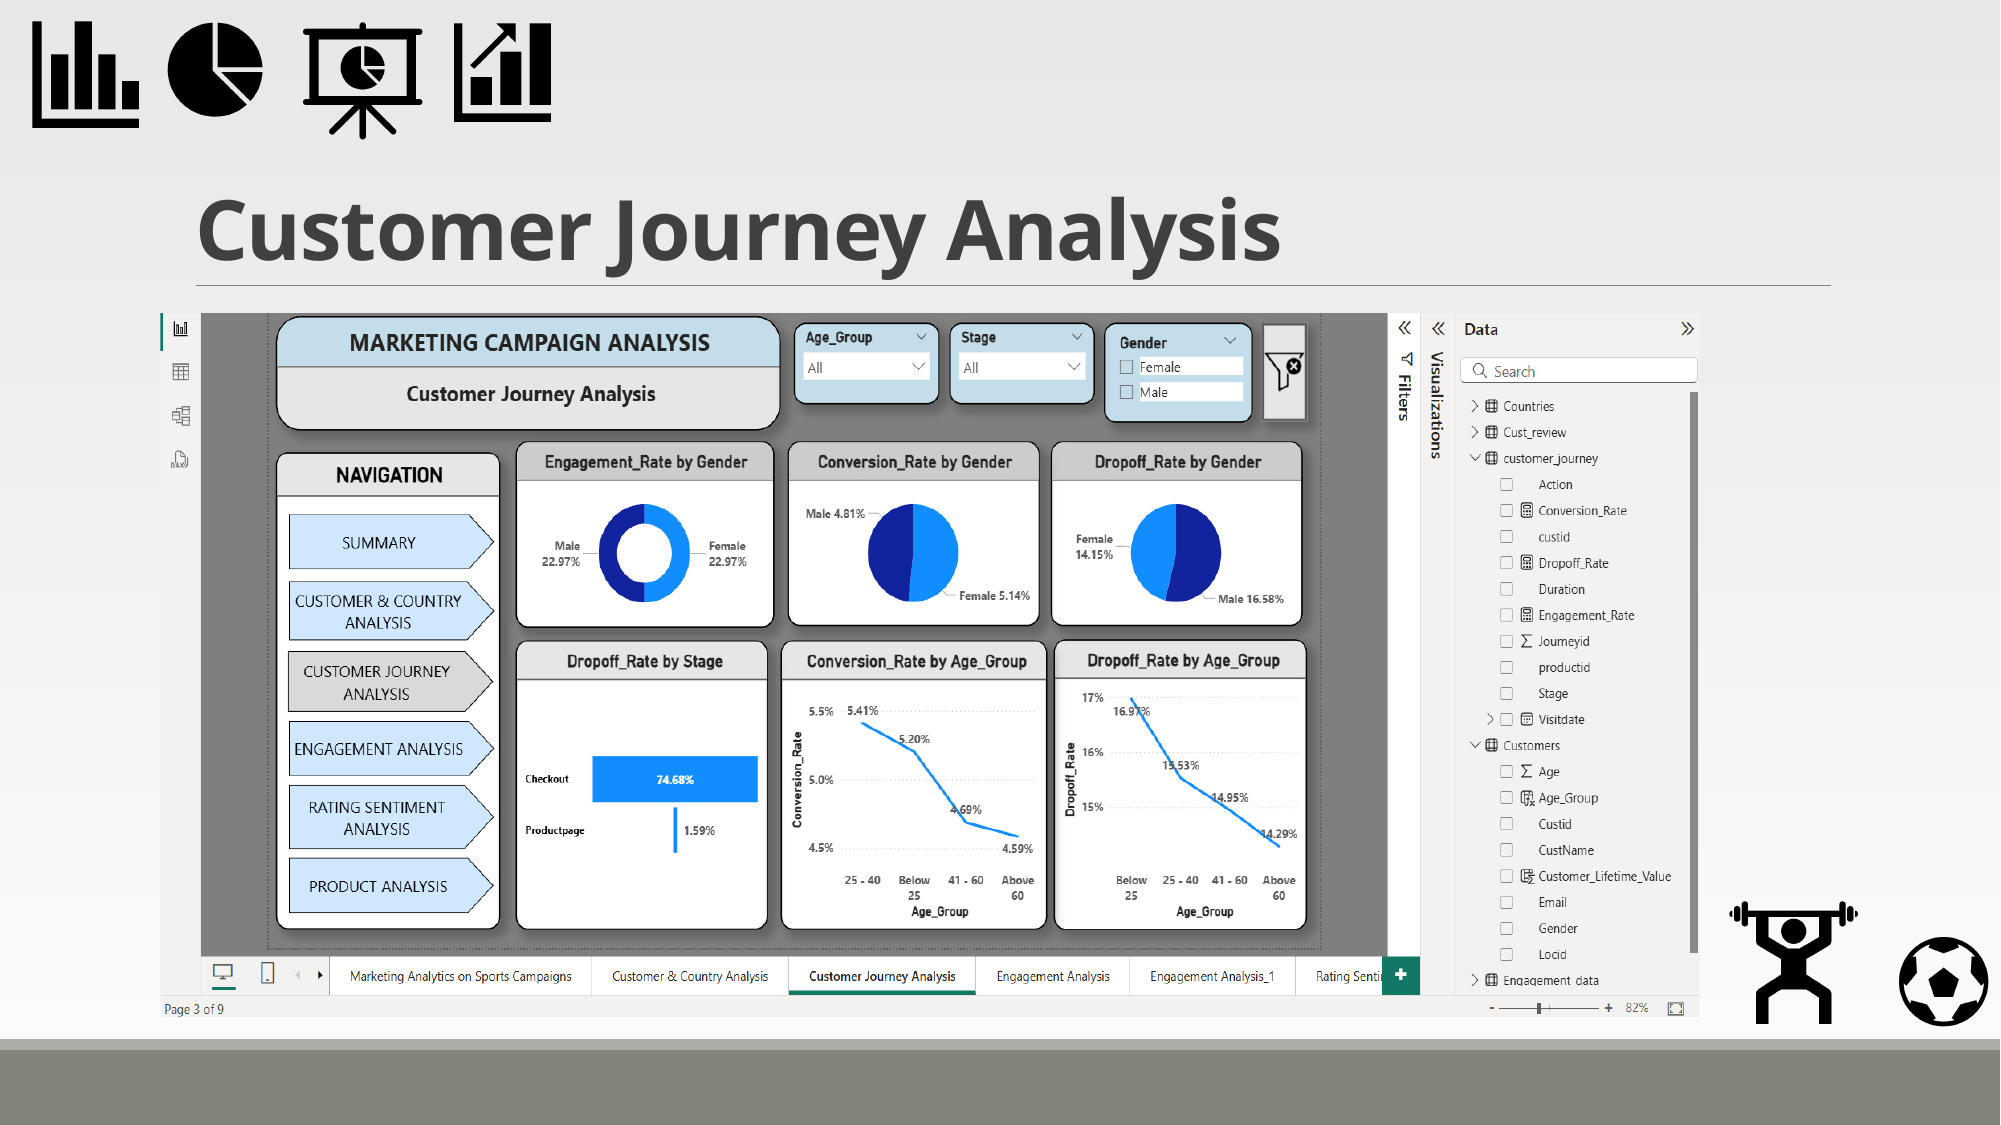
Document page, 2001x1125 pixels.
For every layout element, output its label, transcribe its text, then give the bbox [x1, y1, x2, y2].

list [159, 312, 1701, 1017]
title Customer Journey Analysis [180, 165, 1888, 285]
picture [10, 0, 275, 151]
picture [287, 4, 570, 156]
picture [1717, 887, 1869, 1039]
picture [1886, 924, 2000, 1039]
